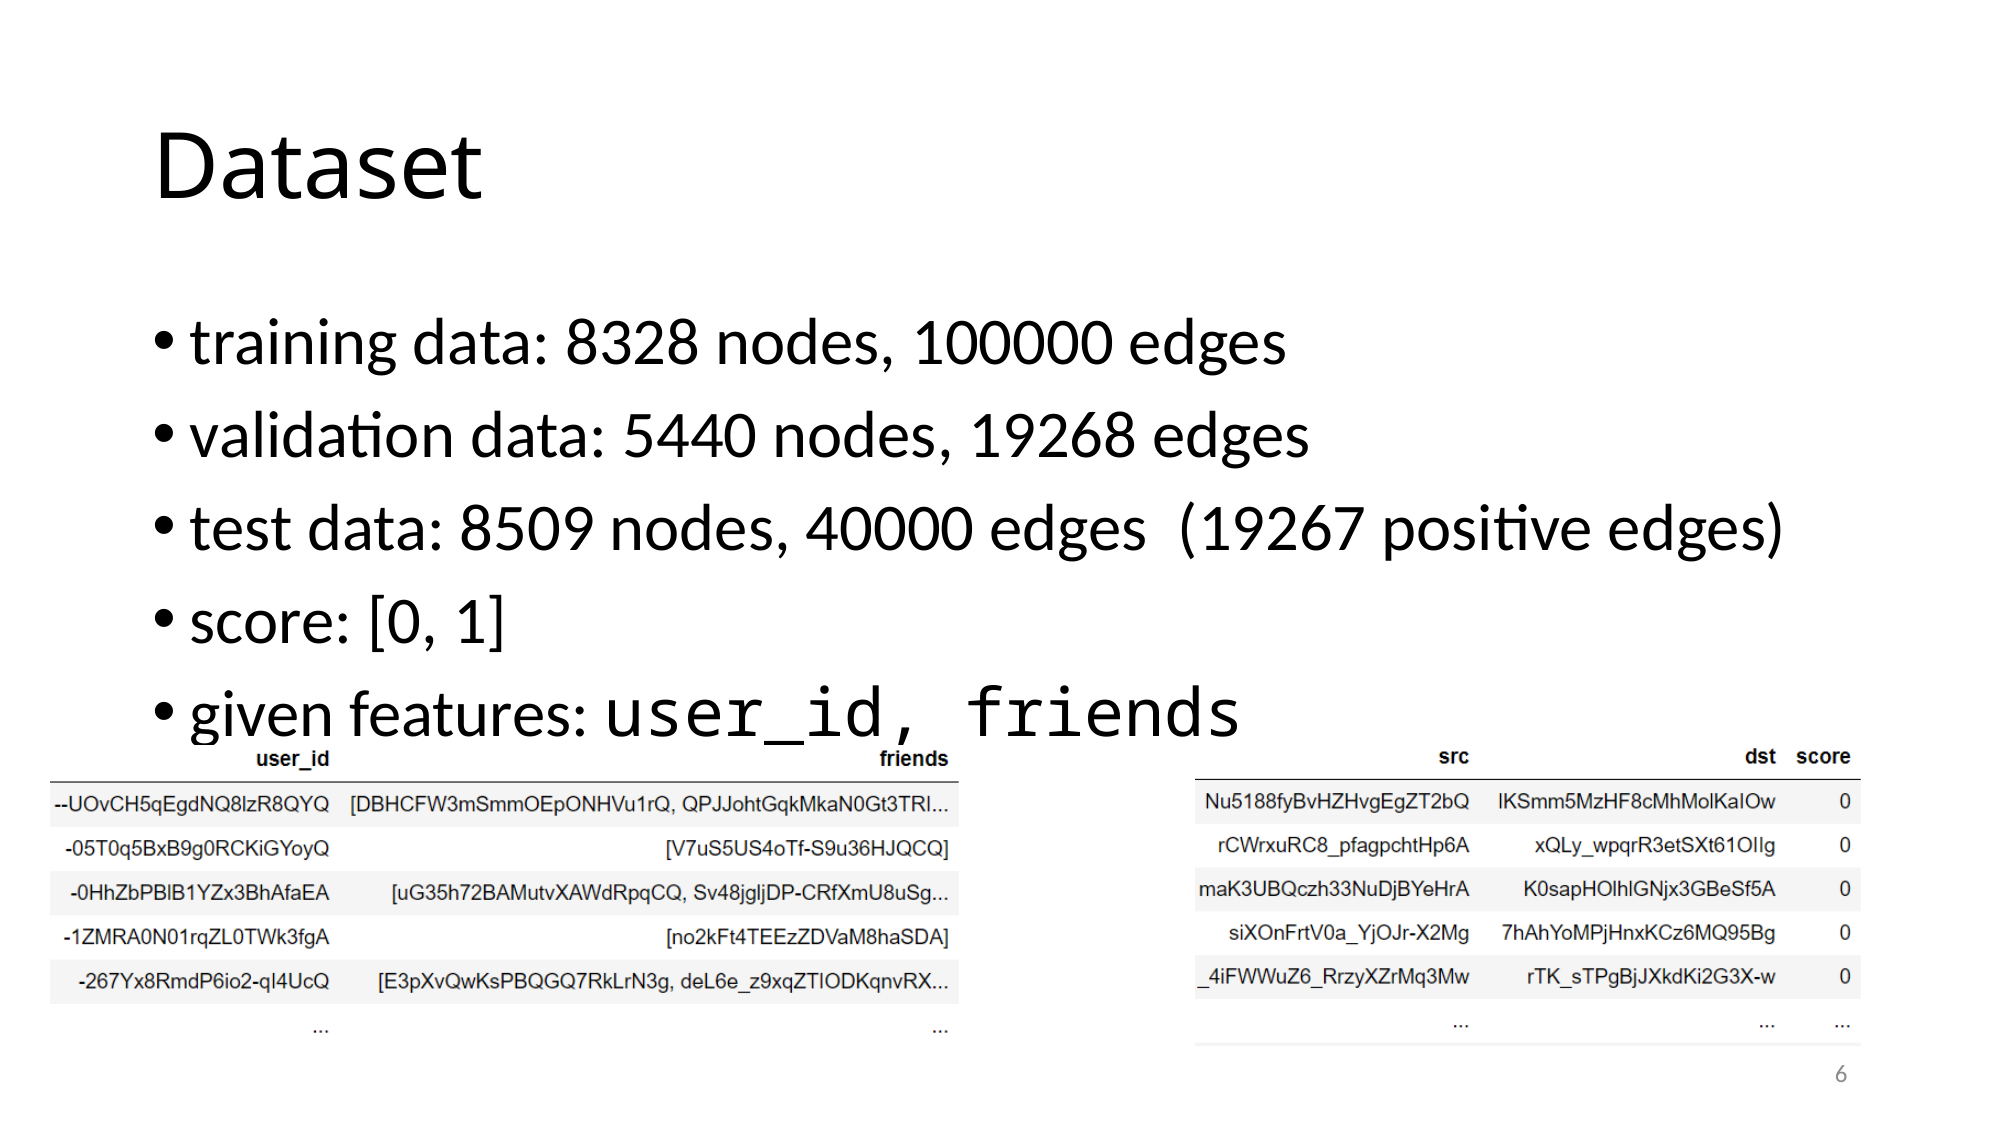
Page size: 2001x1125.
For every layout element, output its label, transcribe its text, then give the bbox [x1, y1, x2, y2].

list training data: 8328 nodes, 100000 edges validation data: 5440 nodes, 19268 edges test data: 8509 nodes, 40000 edges (19267 positive edges) score: [0, 1] given features: user_id, friends [137, 299, 1863, 1014]
slide_number 6 [1412, 1046, 1863, 1103]
picture [1195, 745, 1863, 1046]
picture [50, 745, 961, 1046]
title Dataset [137, 59, 1863, 278]
